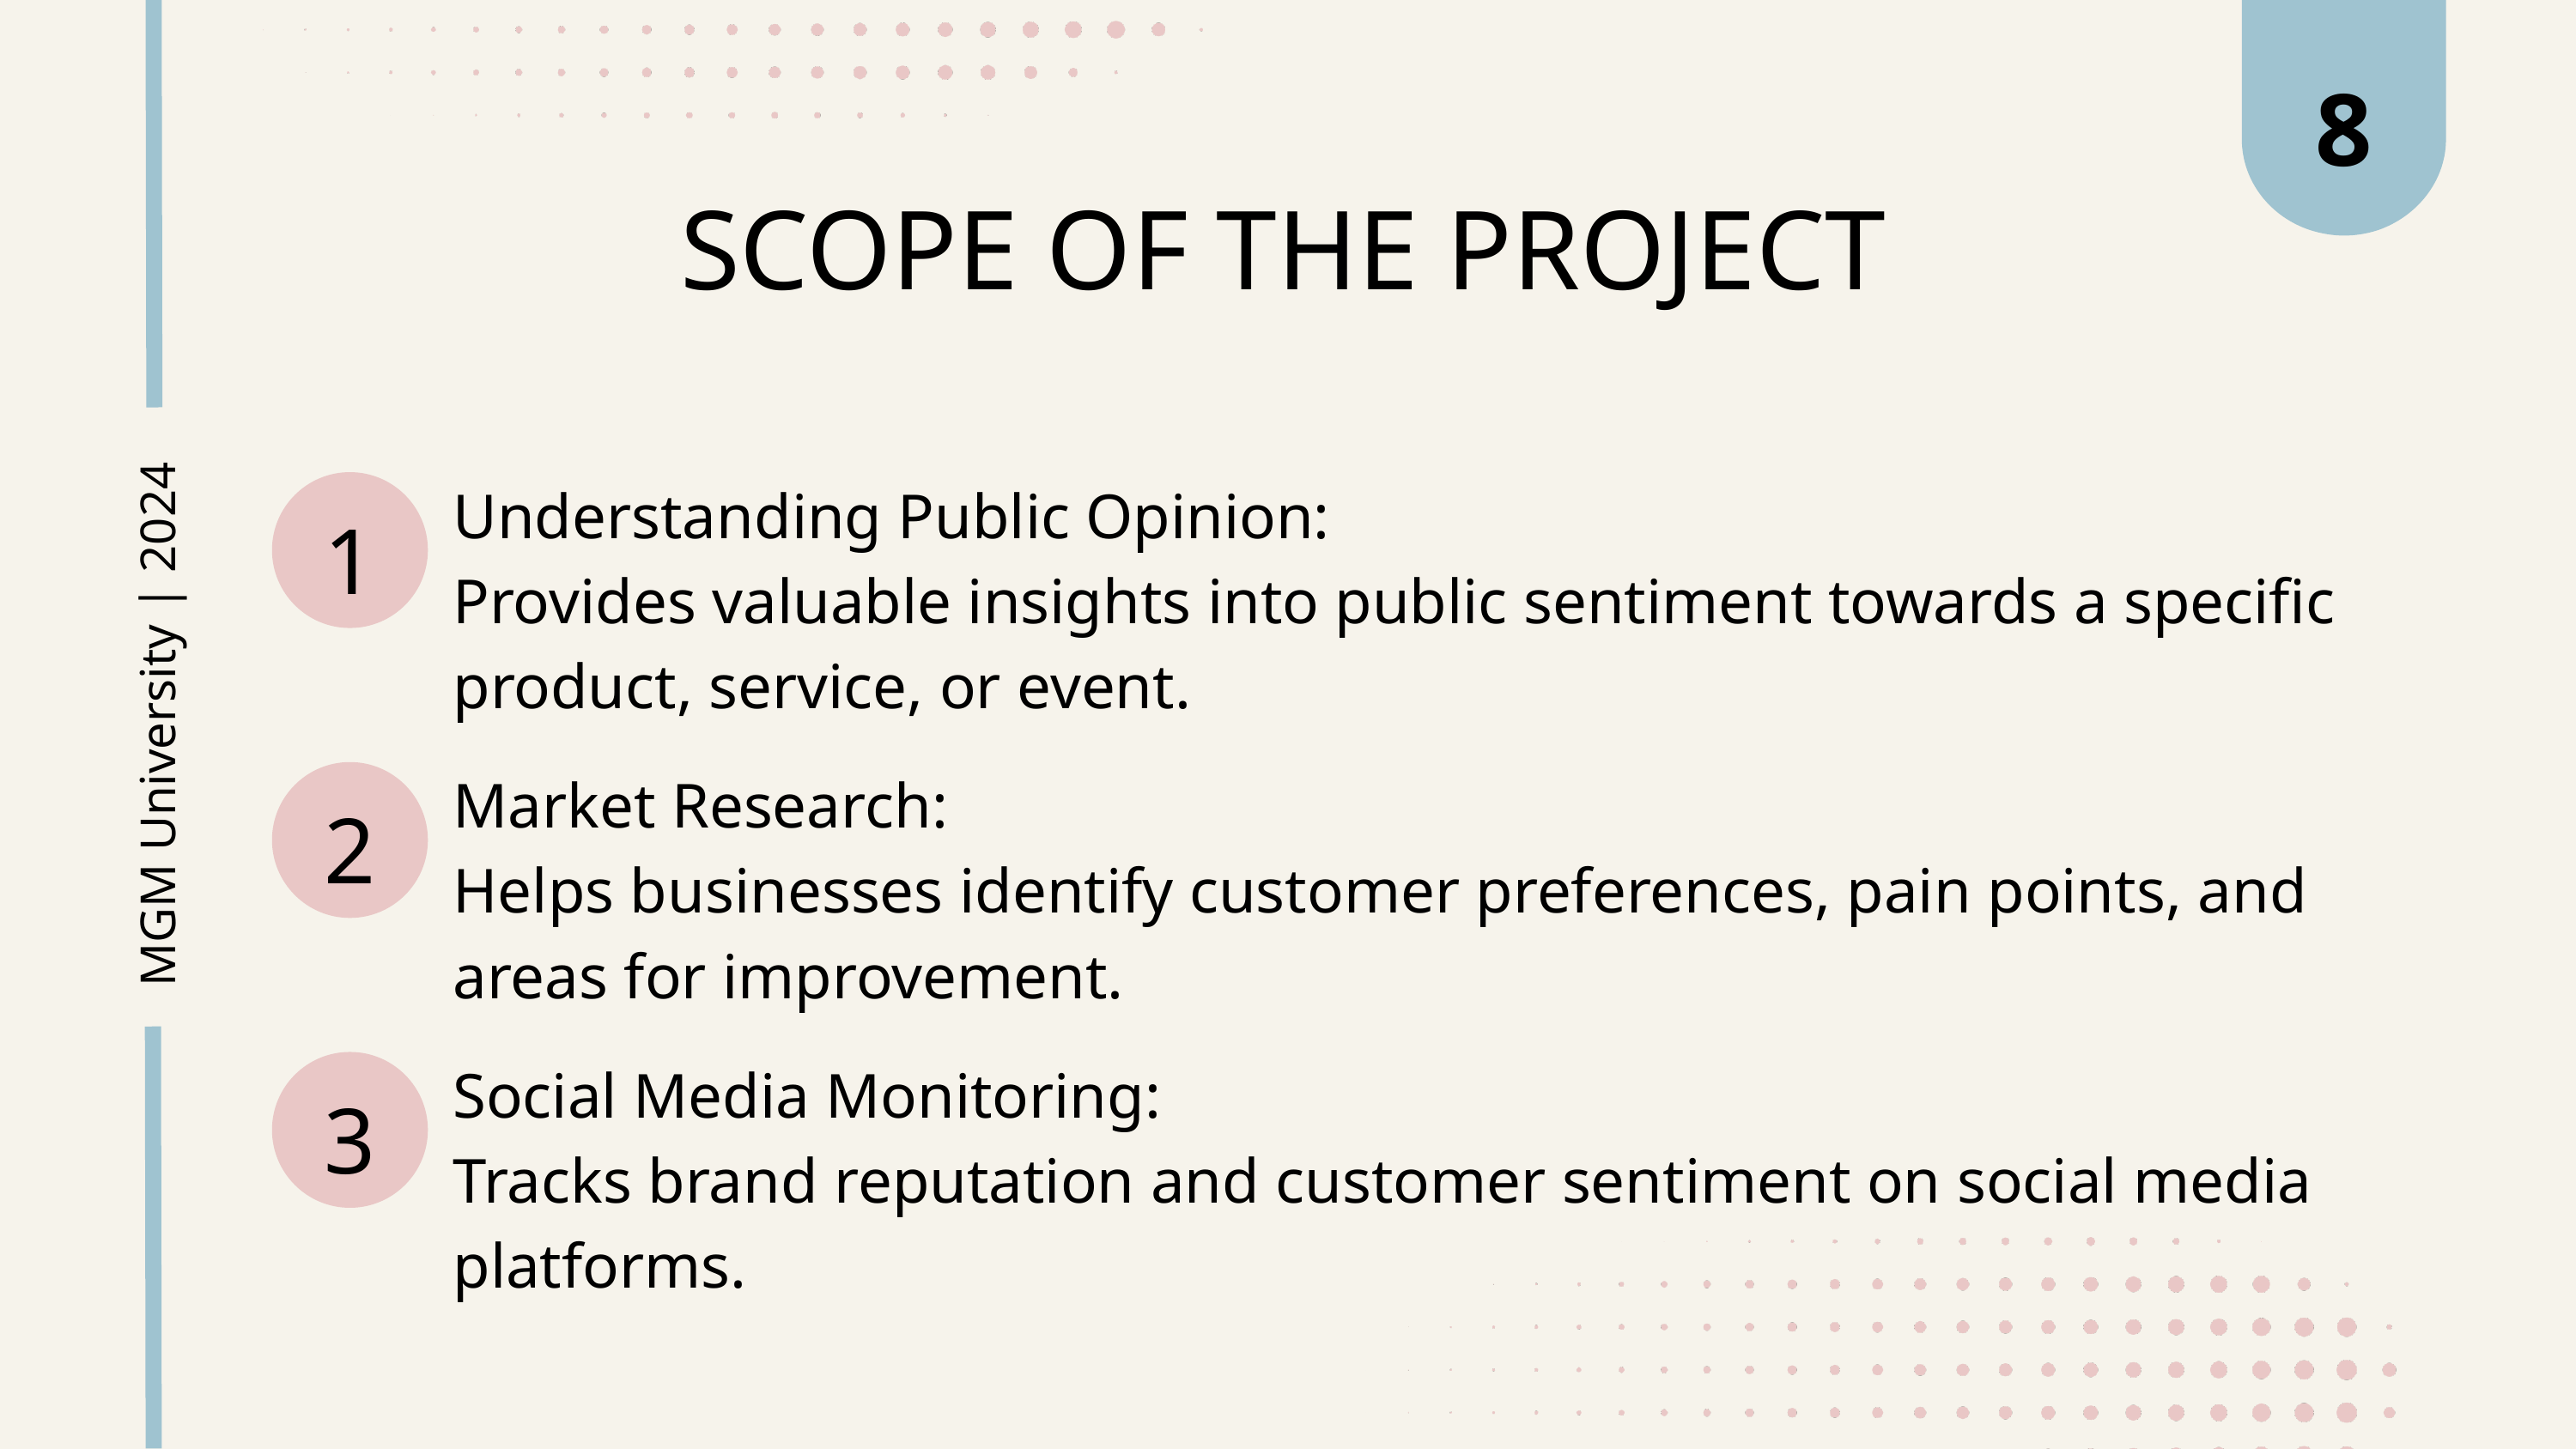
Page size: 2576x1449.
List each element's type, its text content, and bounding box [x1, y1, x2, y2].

text_box [1365, 1237, 2397, 1449]
text_box [222, 0, 1251, 118]
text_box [2233, 0, 2455, 236]
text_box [271, 471, 2460, 1210]
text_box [88, 0, 221, 1449]
text_box SCOPE OF THE PROJECT [227, 158, 2412, 312]
